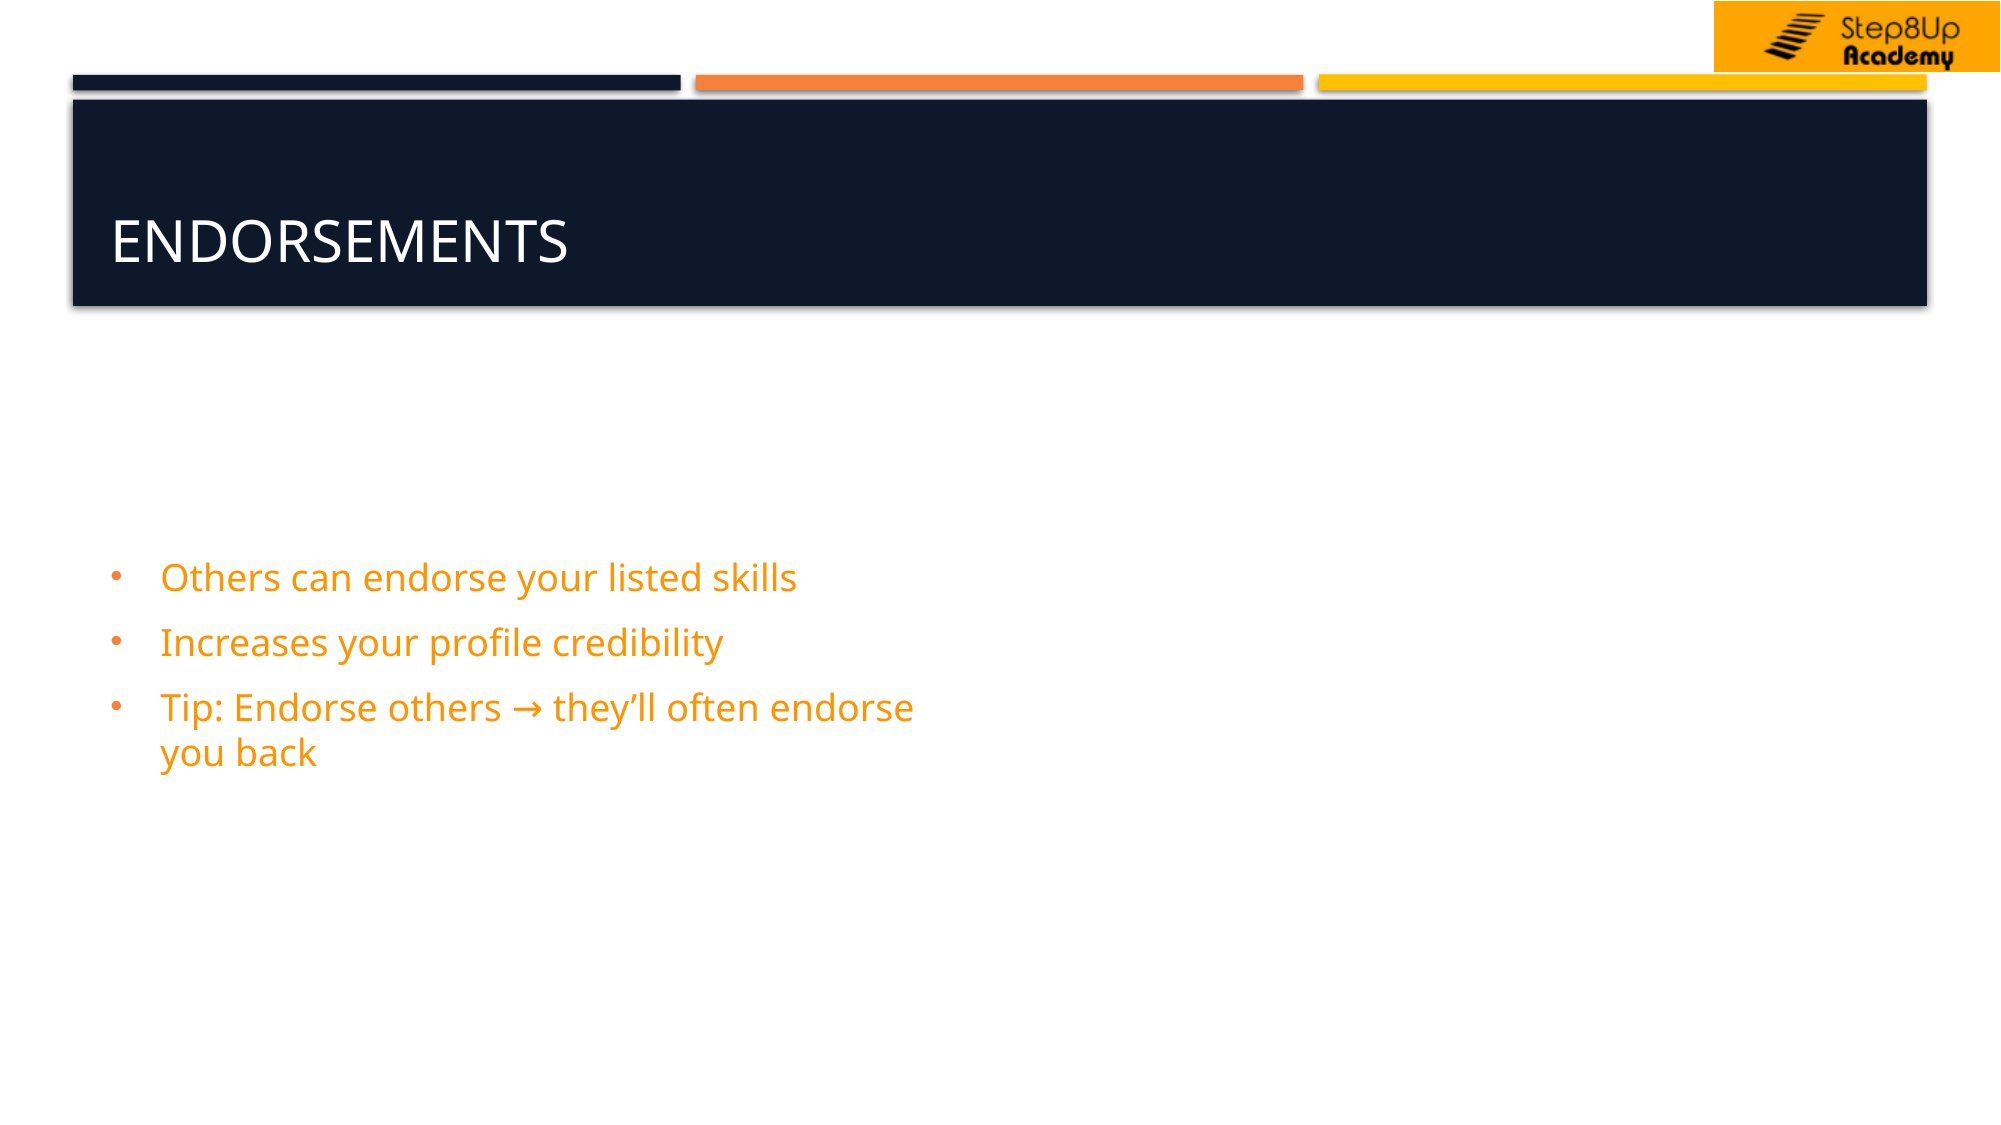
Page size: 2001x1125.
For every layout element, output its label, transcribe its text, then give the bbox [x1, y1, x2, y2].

title Endorsements [95, 119, 1905, 282]
picture [1714, 1, 2000, 72]
list Others can endorse your listed skills Increases your profile credibility Tip: Endorse others → they’ll often endorse you back [95, 365, 985, 962]
